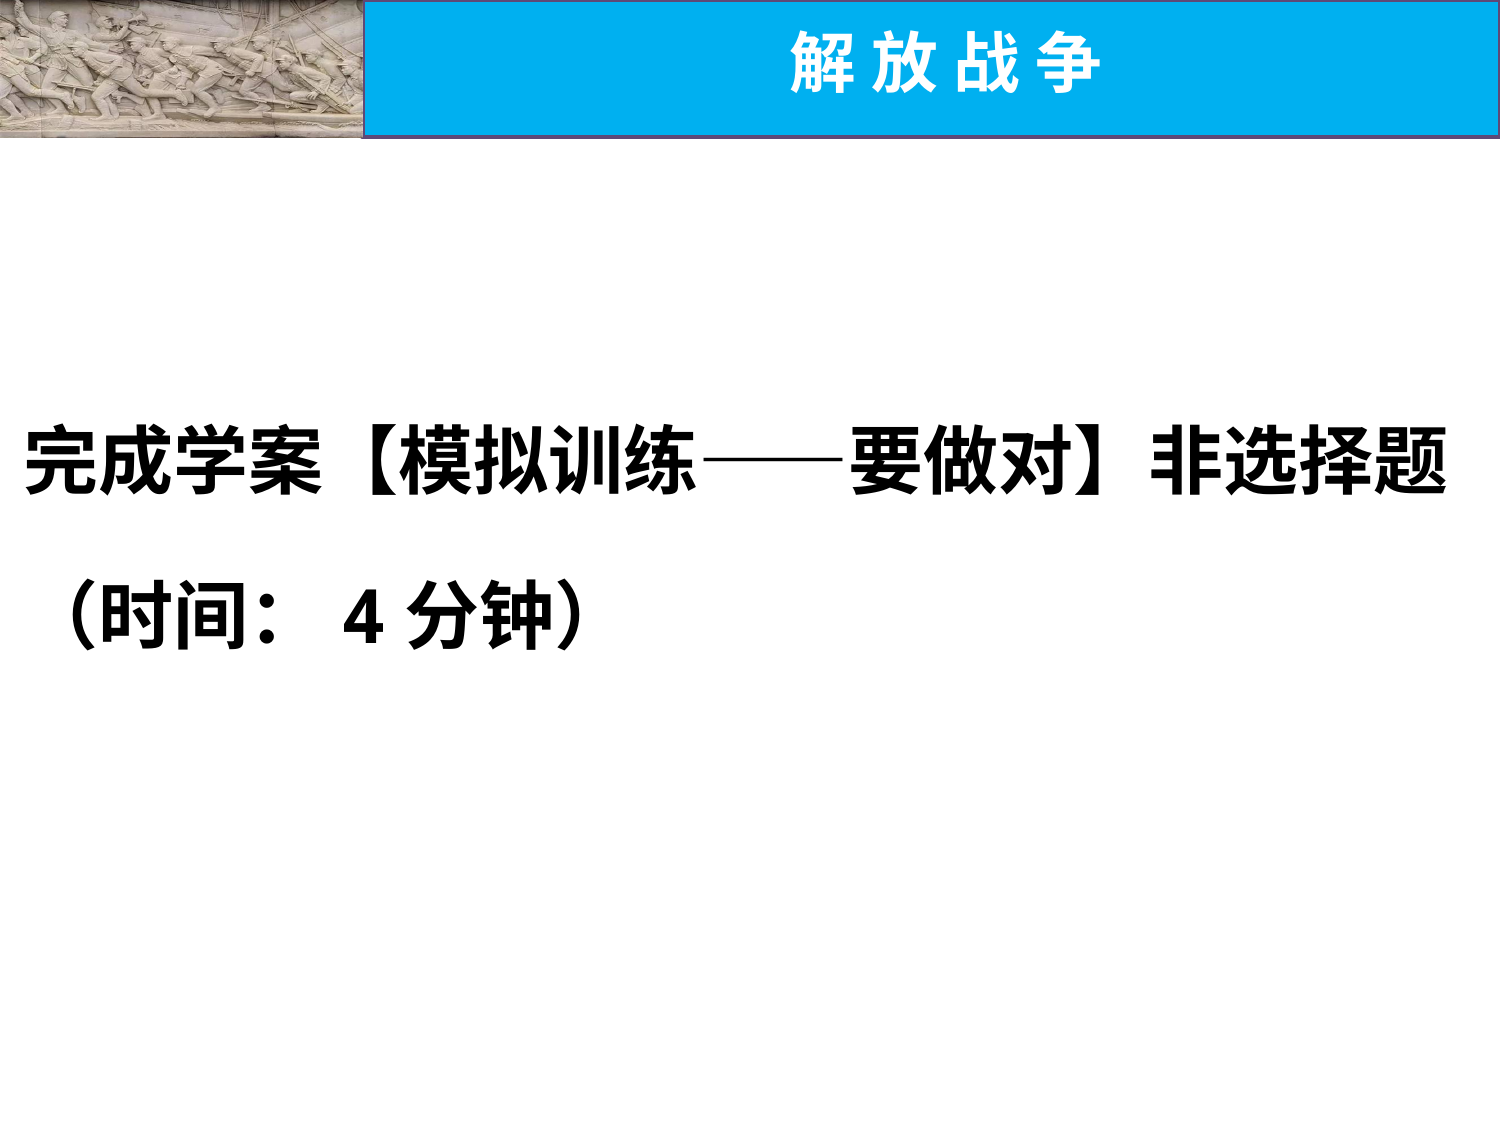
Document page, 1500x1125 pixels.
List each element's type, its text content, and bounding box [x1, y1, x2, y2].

text_box 完成学案【模拟训练——要做对】非选择题 （时间：4分钟） [12, 362, 1500, 630]
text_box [0, 0, 1500, 138]
